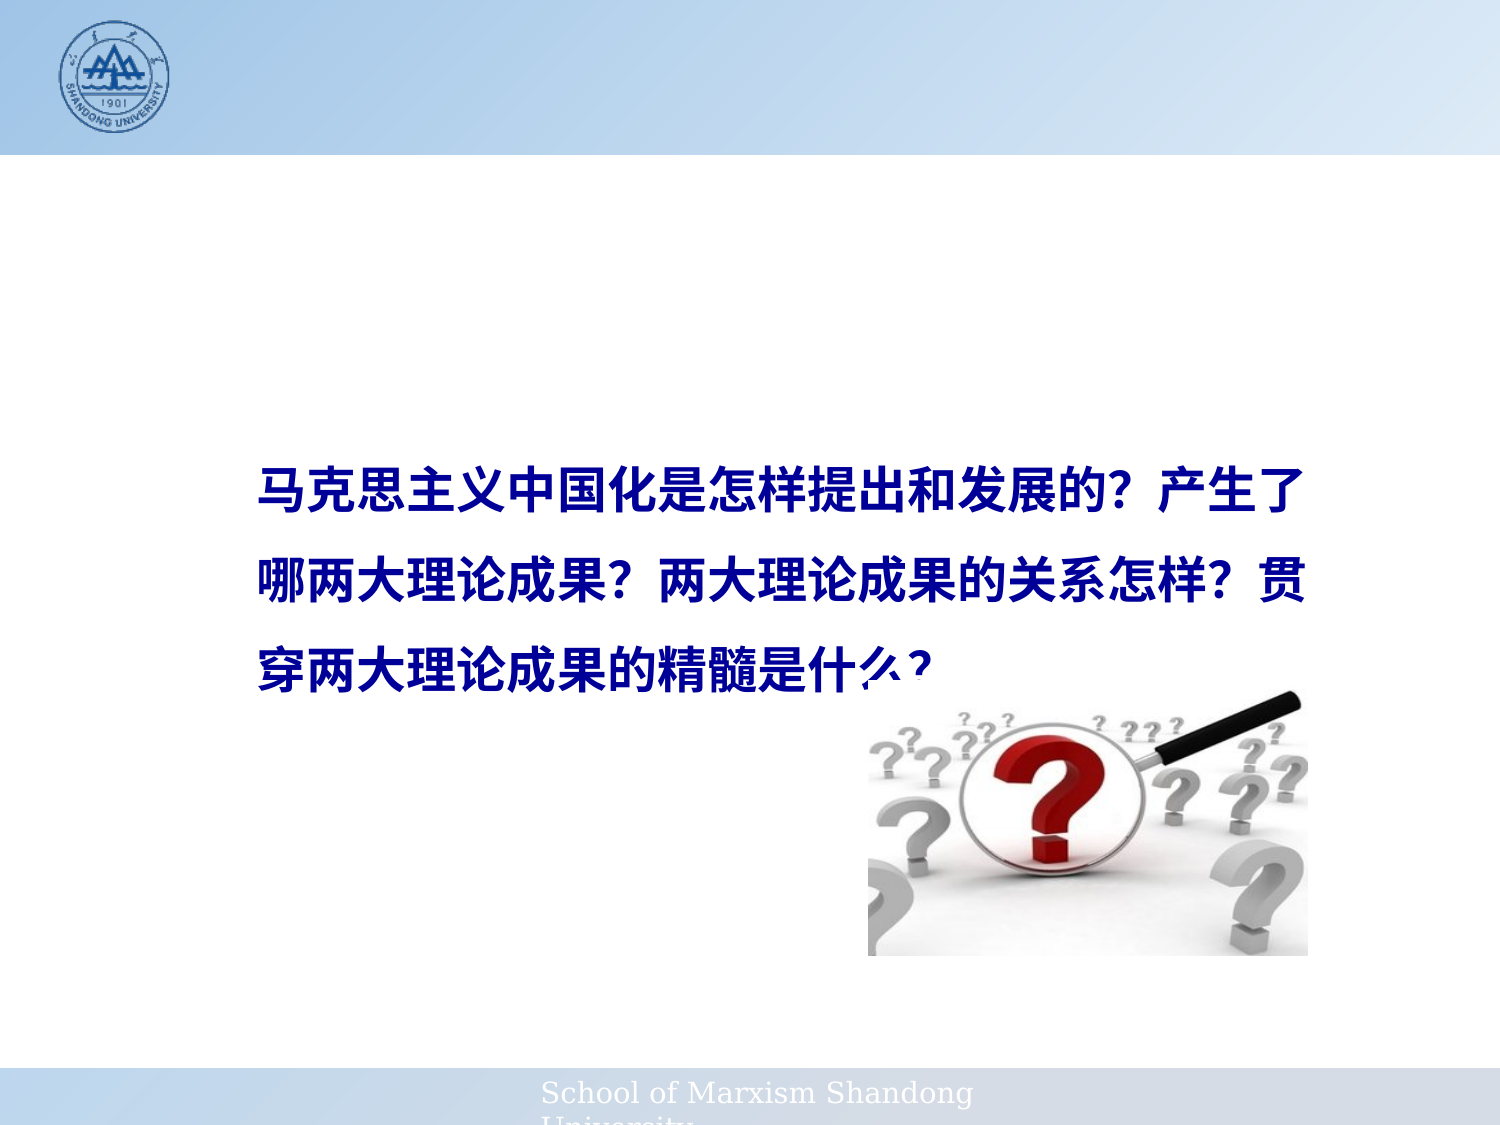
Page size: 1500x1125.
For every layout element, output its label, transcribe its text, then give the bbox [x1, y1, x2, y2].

text_box 马克思主义中国化是怎样提出和发展的？产生了哪两大理论成果？两大理论成果的关系怎样？贯穿两大理论成果的精髓是什么？ [242, 420, 1329, 706]
picture [41, 0, 172, 142]
picture [868, 680, 1308, 956]
